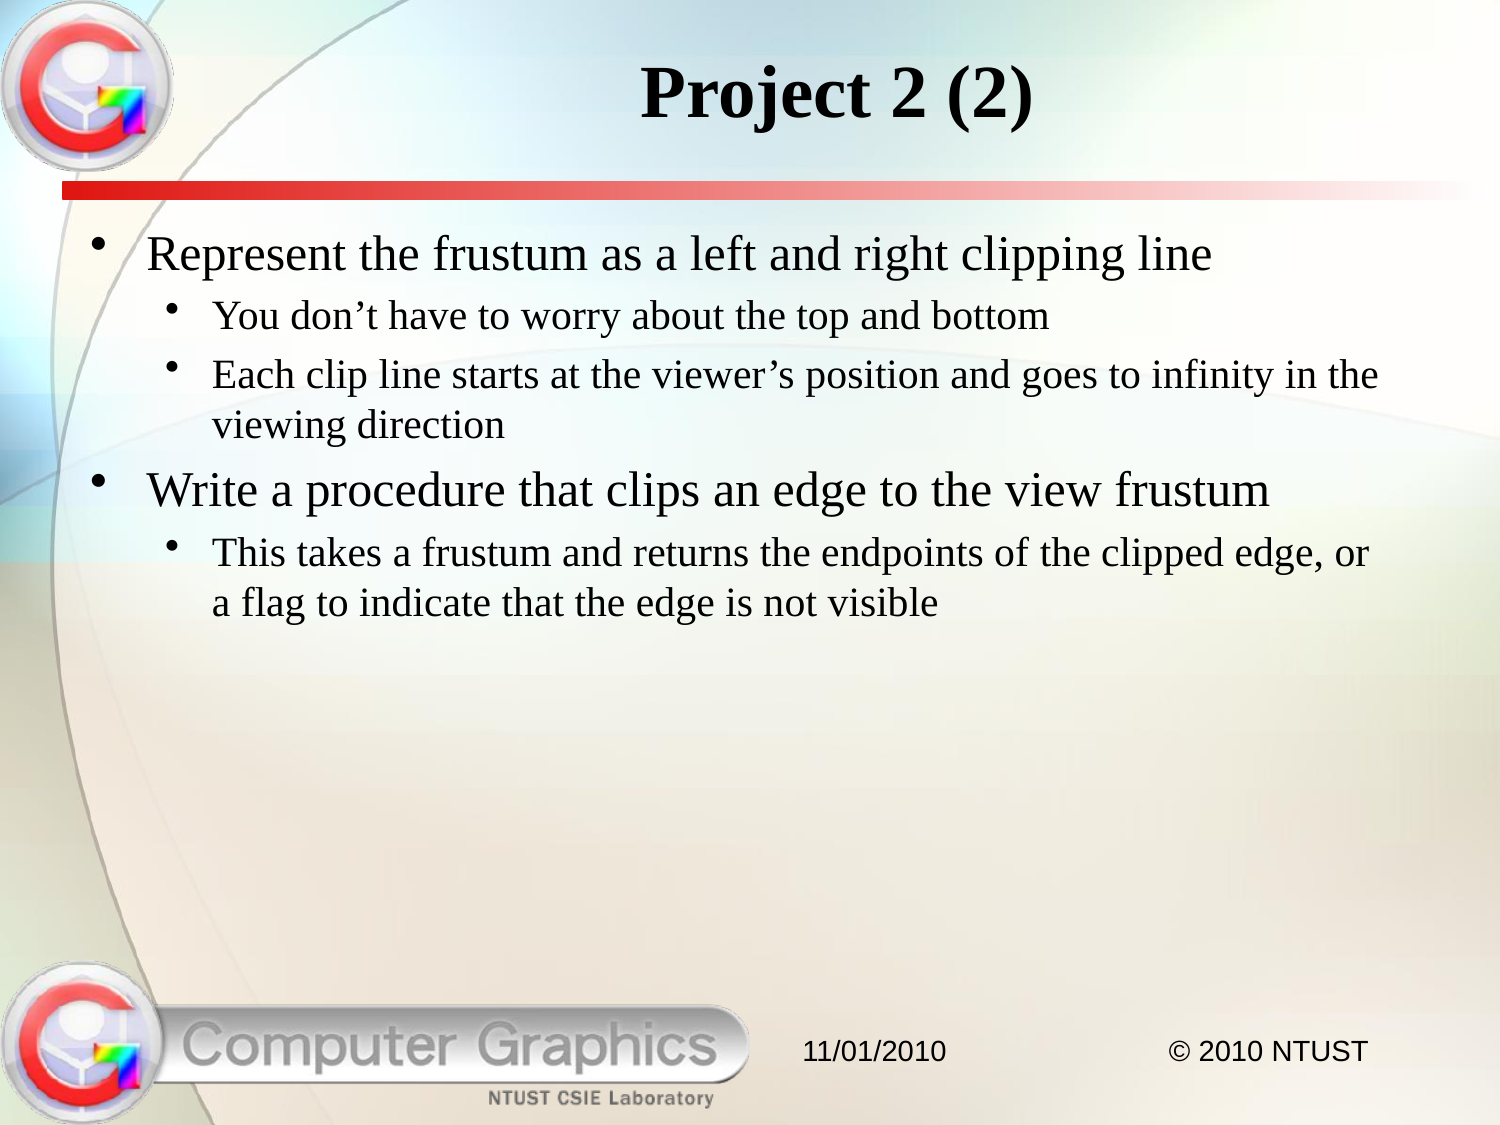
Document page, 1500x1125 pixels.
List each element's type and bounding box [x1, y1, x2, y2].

picture [0, 0, 1500, 1125]
title [174, 24, 1500, 151]
text_box [1062, 1024, 1475, 1100]
text_box [787, 1024, 1025, 1100]
list [74, 212, 1413, 888]
